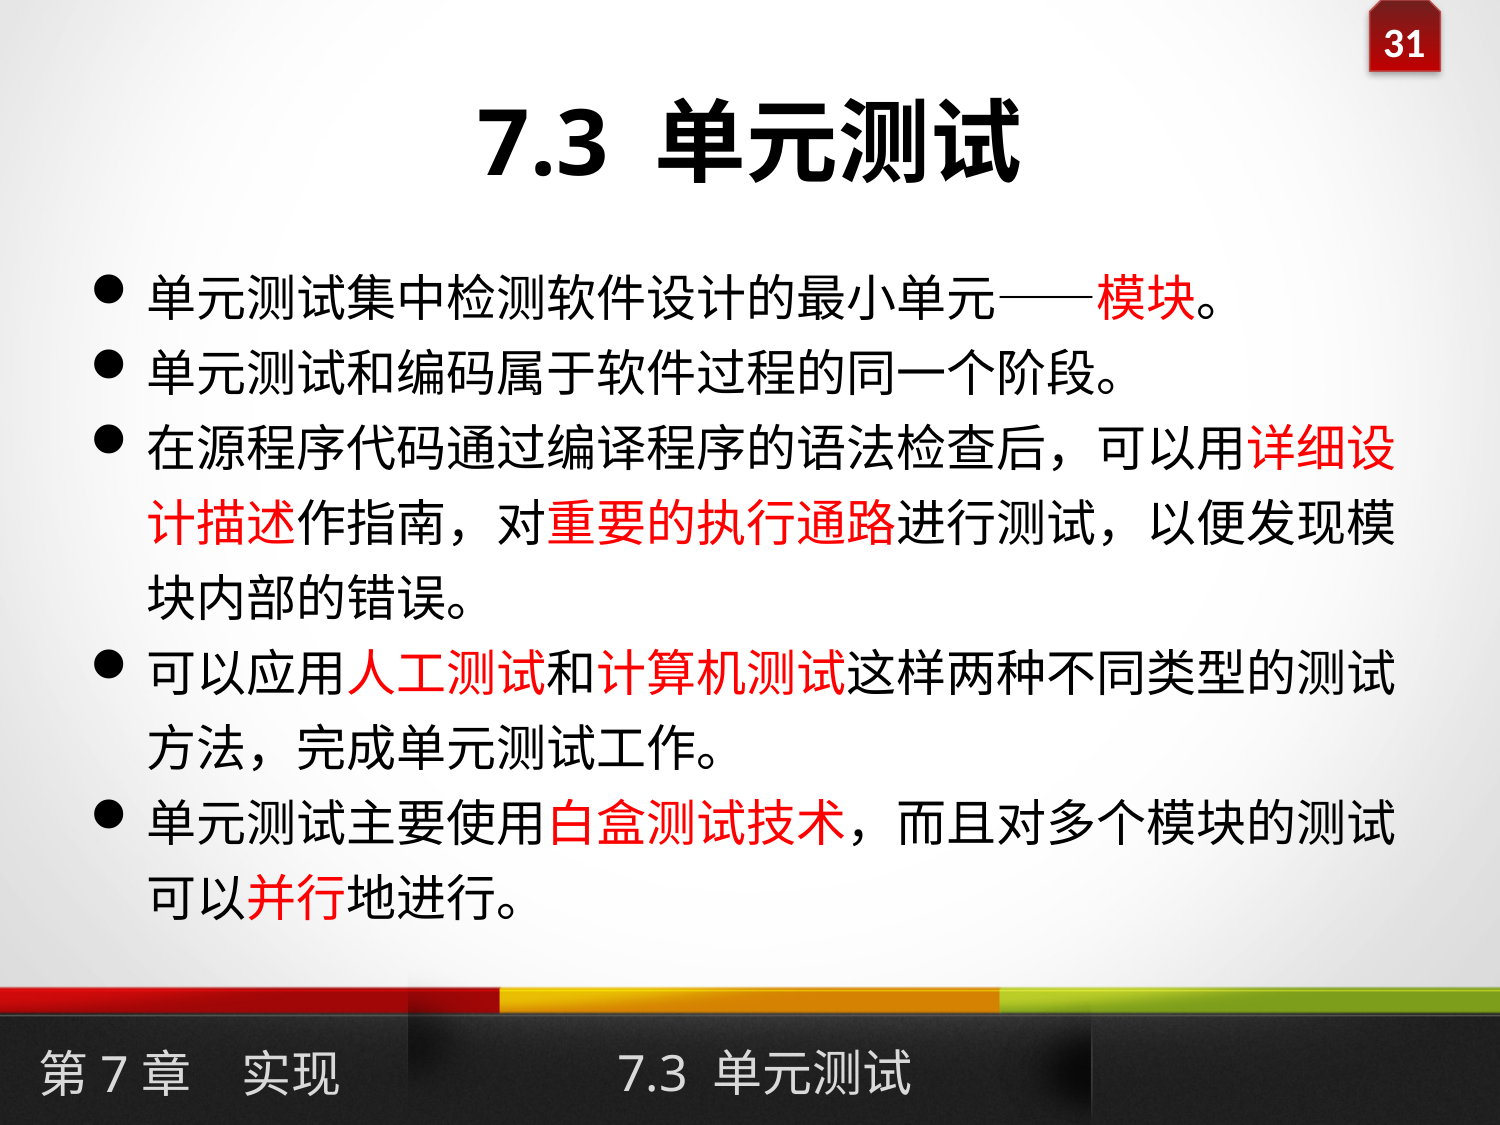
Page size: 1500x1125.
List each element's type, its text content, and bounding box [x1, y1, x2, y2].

picture [0, 0, 1500, 1125]
text_box 第7章 实现 [0, 1033, 380, 1112]
text_box 7.3 单元测试 [458, 1032, 1073, 1111]
list 单元测试集中检测软件设计的最小单元——模块。 单元测试和编码属于软件过程的同一个阶段。 在源程序代码通过编译程序的语法检查后，可以用详细设计描述作指南，对重要的执行通路进行测试，以便发现模块内部的错误。 可以应用人工测试和计算机测试这样两种不同类型的测试方法，完成单元测试工作。 单元测试主要使用白盒测试技术，而且对多个模块的测试可以并行地进行。 [74, 243, 1426, 946]
title 7.3 单元测试 [74, 44, 1426, 233]
